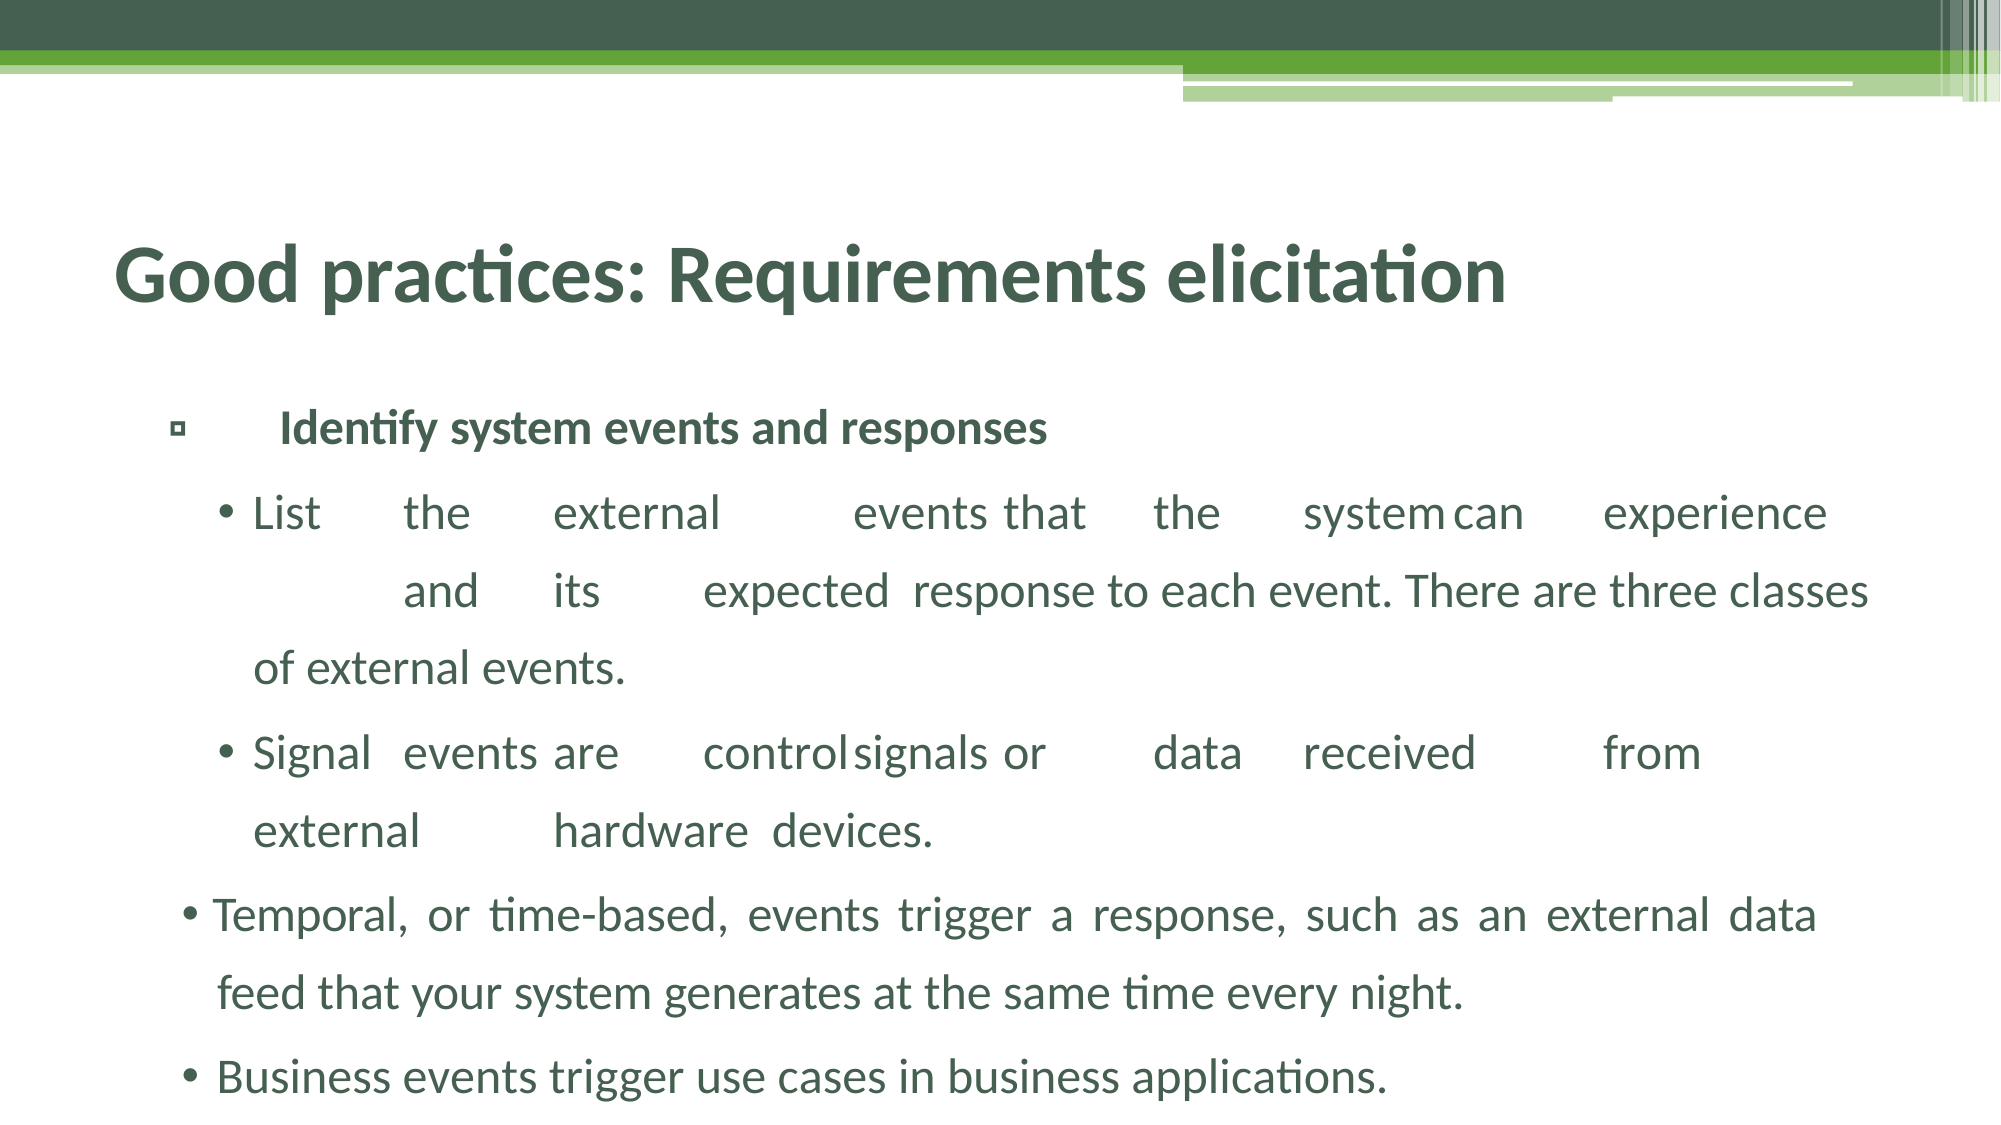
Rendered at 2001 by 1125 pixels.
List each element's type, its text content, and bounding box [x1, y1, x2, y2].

title Good practices: Requirements elicitation [112, 217, 1522, 368]
list ▫ Identify system events and responses 🞄 List the external events that the system can experience and its expected response to each event. There are three classes of external events. 🞄 Signal events are control signals or data received from external hardware devices. 🞄 Temporal, or time-based, events trigger a response, such as an external data feed that your system generates at the same time every night. 🞄 Business events trigger use cases in business applications. [99, 368, 1901, 1104]
